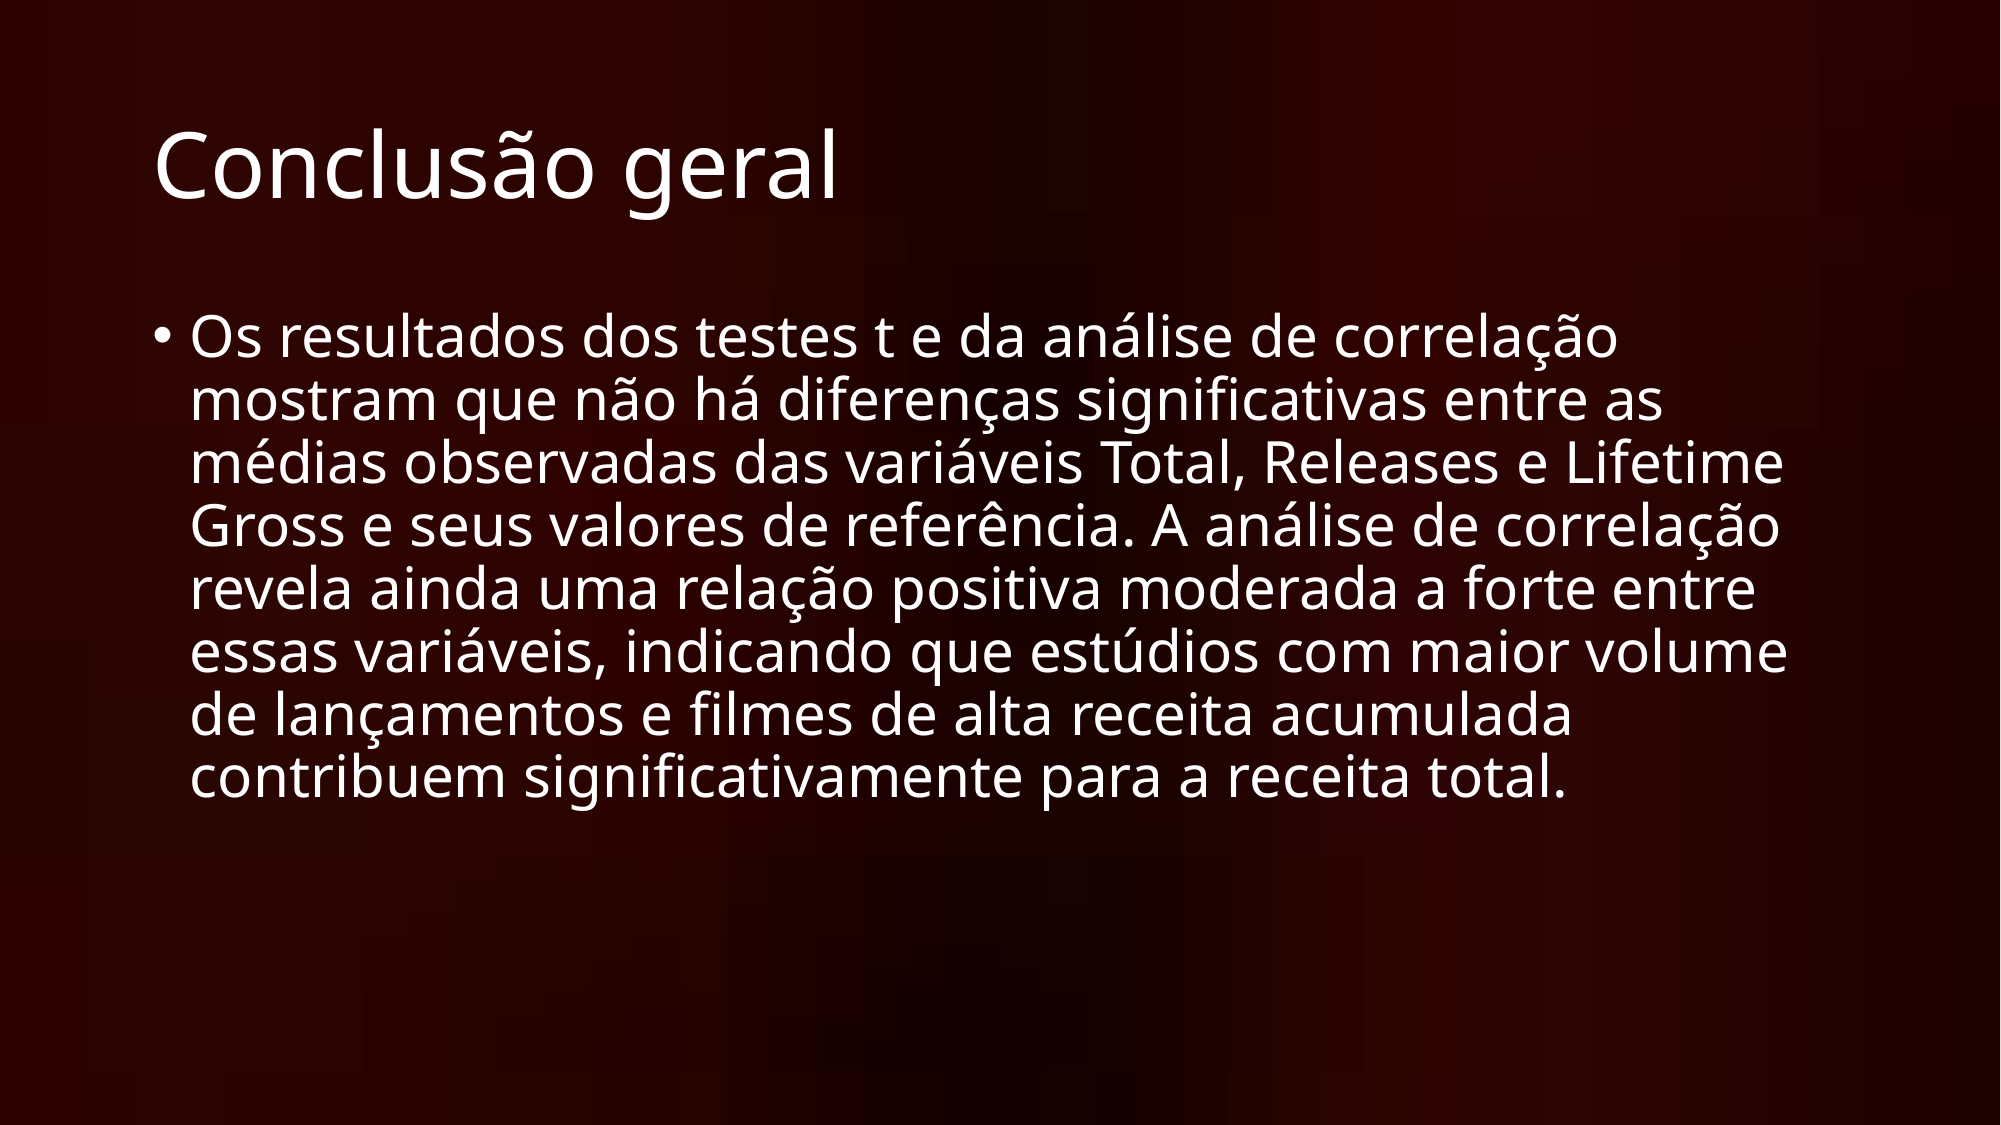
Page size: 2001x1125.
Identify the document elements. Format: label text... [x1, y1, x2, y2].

title Conclusão geral [137, 59, 1863, 278]
picture [0, 0, 2001, 1125]
list Os resultados dos testes t e da análise de correlação mostram que não há diferenças significativas entre as médias observadas das variáveis Total, Releases e Lifetime Gross e seus valores de referência. A análise de correlação revela ainda uma relação positiva moderada a forte entre essas variáveis, indicando que estúdios com maior volume de lançamentos e filmes de alta receita acumulada contribuem significativamente para a receita total. [137, 299, 1863, 1014]
